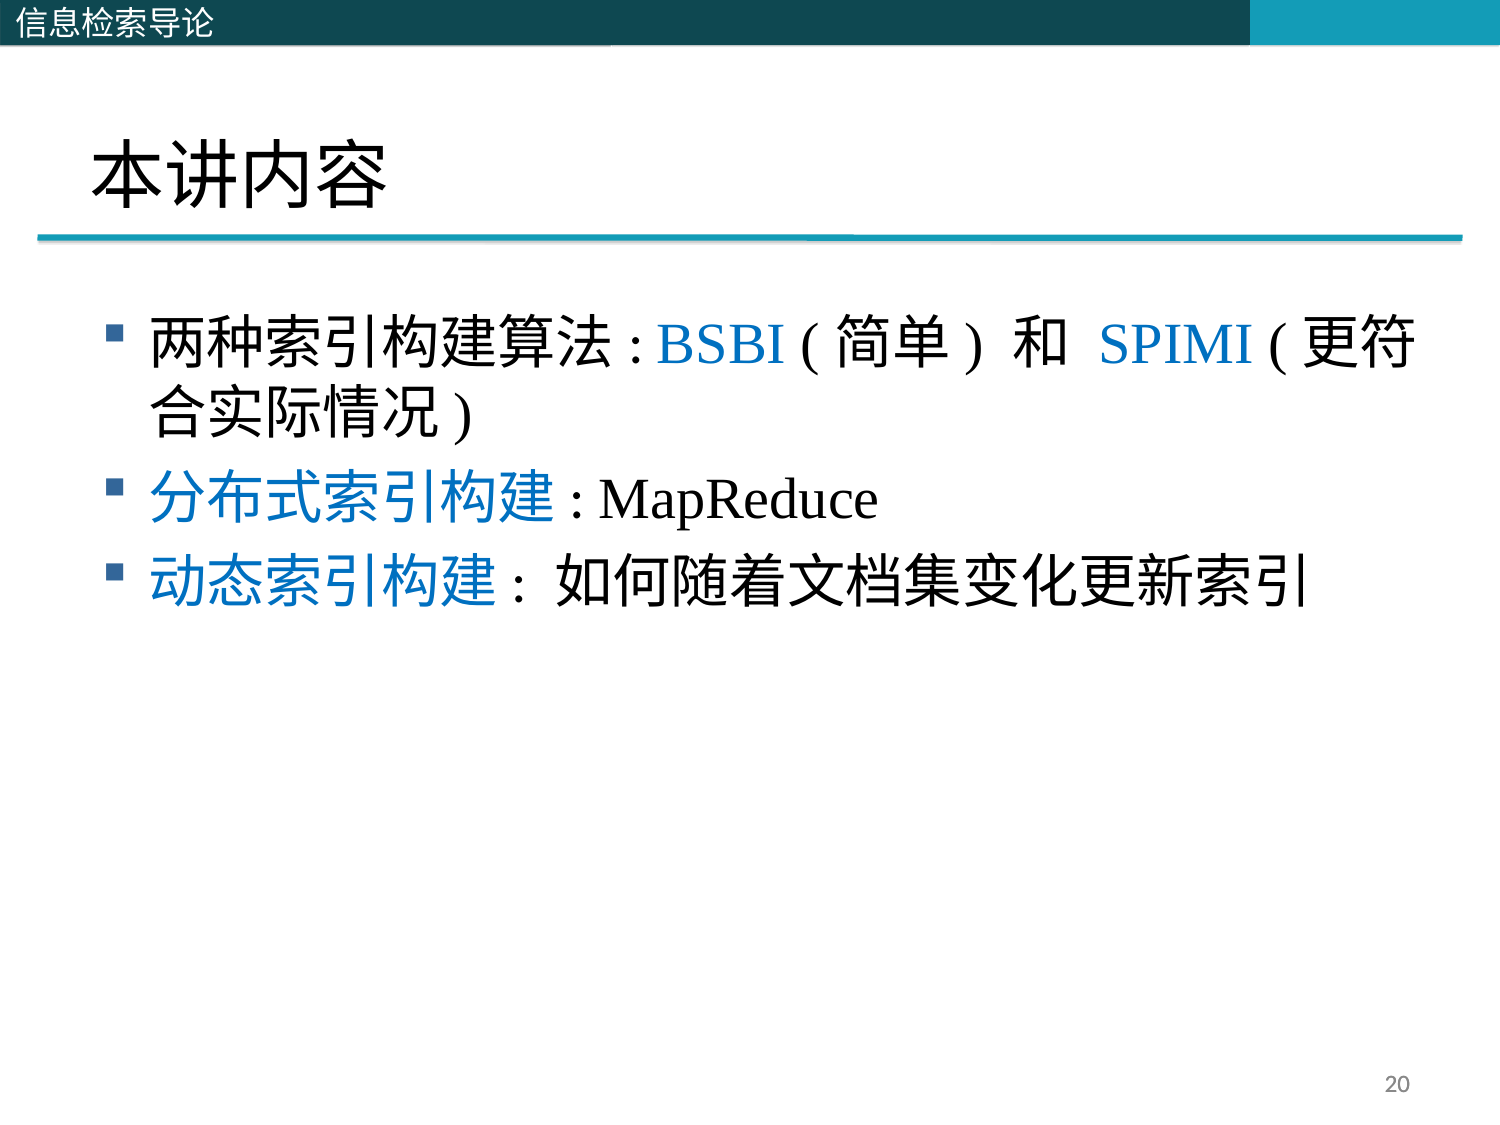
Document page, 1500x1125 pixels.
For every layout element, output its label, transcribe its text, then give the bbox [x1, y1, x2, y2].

slide_number 20 [1074, 1062, 1425, 1103]
text_box [1253, 0, 1406, 50]
text_box 两种索引构建算法: BSBI (简单) 和 SPIMI (更符合实际情况) 分布式索引构建: MapReduce 动态索引构建: 如何随着文档集变化更新索引 [11, 297, 1453, 650]
text_box 本讲内容 [75, 0, 1493, 225]
